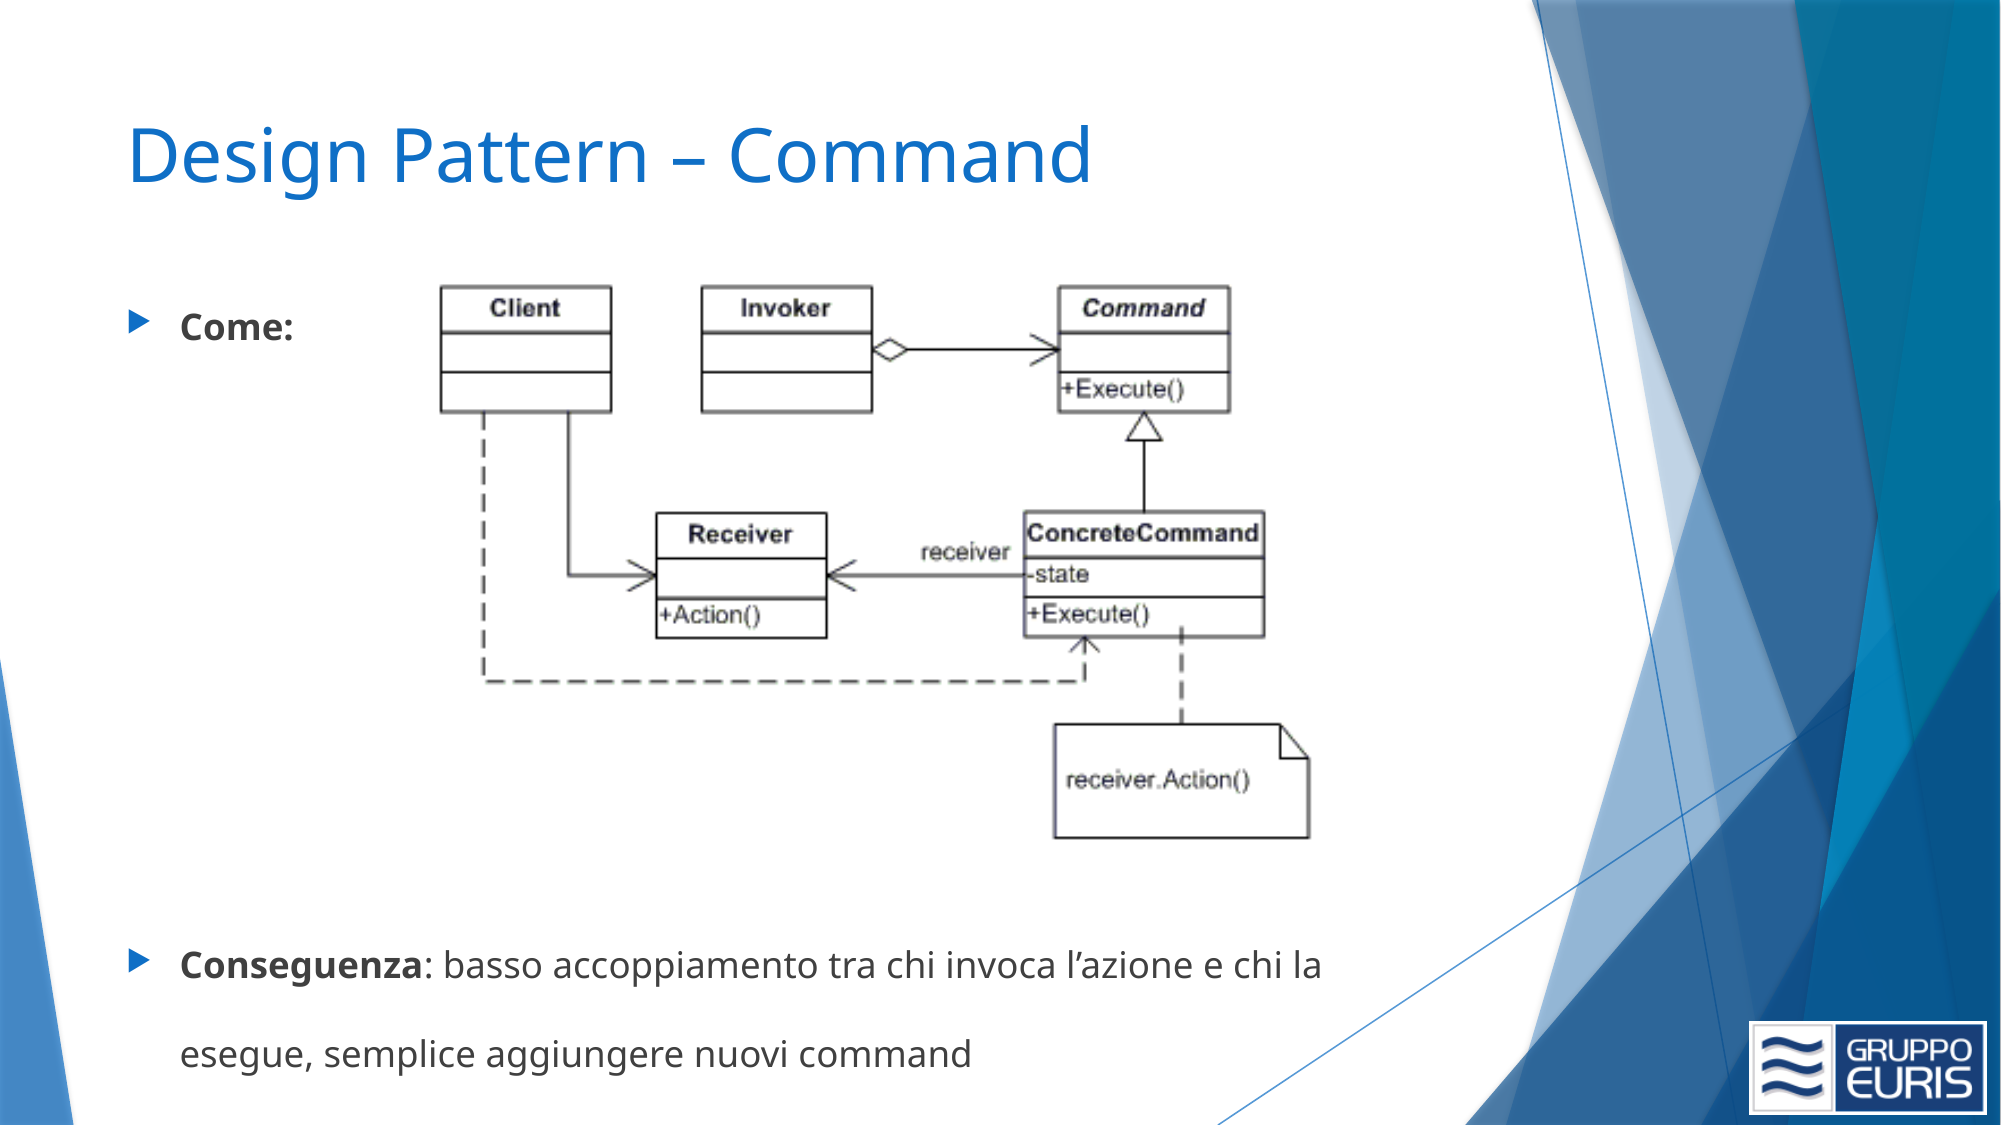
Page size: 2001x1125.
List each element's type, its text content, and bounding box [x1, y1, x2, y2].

title Design Pattern – Command [111, 99, 1522, 317]
picture [1748, 1020, 1988, 1115]
list Come: Conseguenza: basso accoppiamento tra chi invoca l’azione e chi la esegue, semplice aggiungere nuovi command [111, 252, 1477, 1088]
picture [435, 274, 1317, 851]
